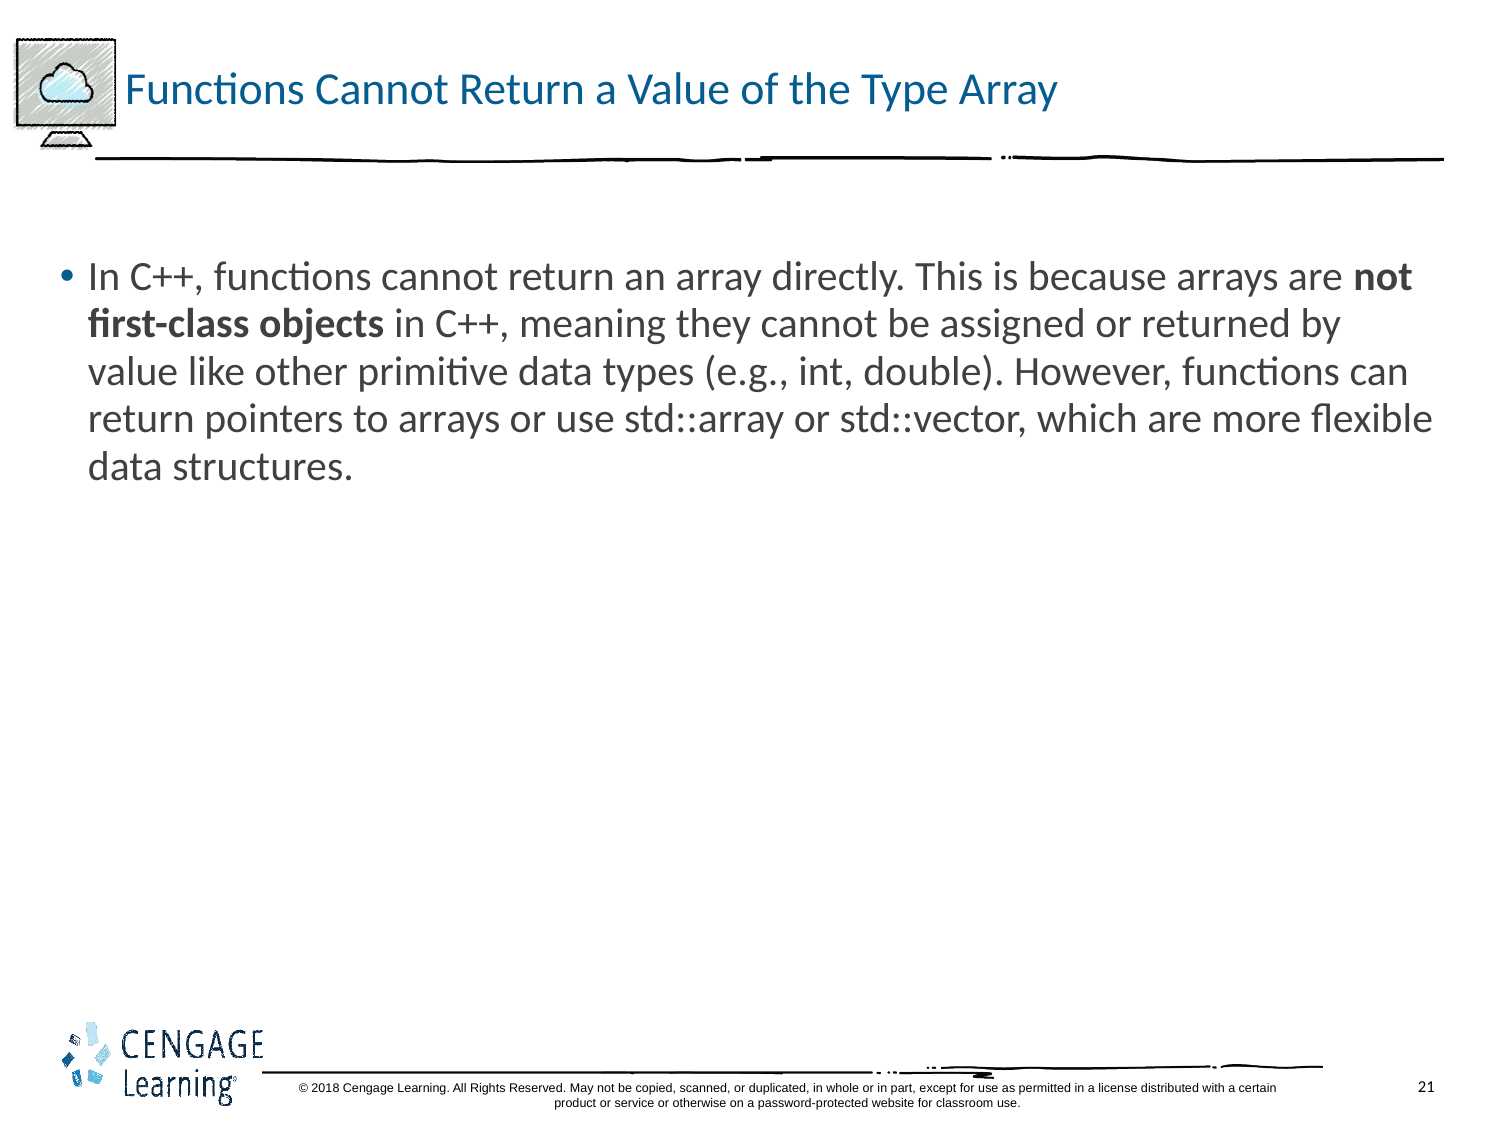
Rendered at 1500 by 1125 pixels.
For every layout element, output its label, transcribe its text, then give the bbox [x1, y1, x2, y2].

list In C++, functions cannot return an array directly. This is because arrays are not first-class objects in C++, meaning they cannot be assigned or returned by value like other primitive data types (e.g., int, double). However, functions can return pointers to arrays or use std::array or std::vector, which are more flexible data structures. [59, 252, 1441, 493]
picture [62, 1022, 1323, 1106]
picture [13, 36, 117, 151]
picture [95, 155, 1444, 163]
title Functions Cannot Return a Value of the Type Array [125, 66, 1442, 116]
